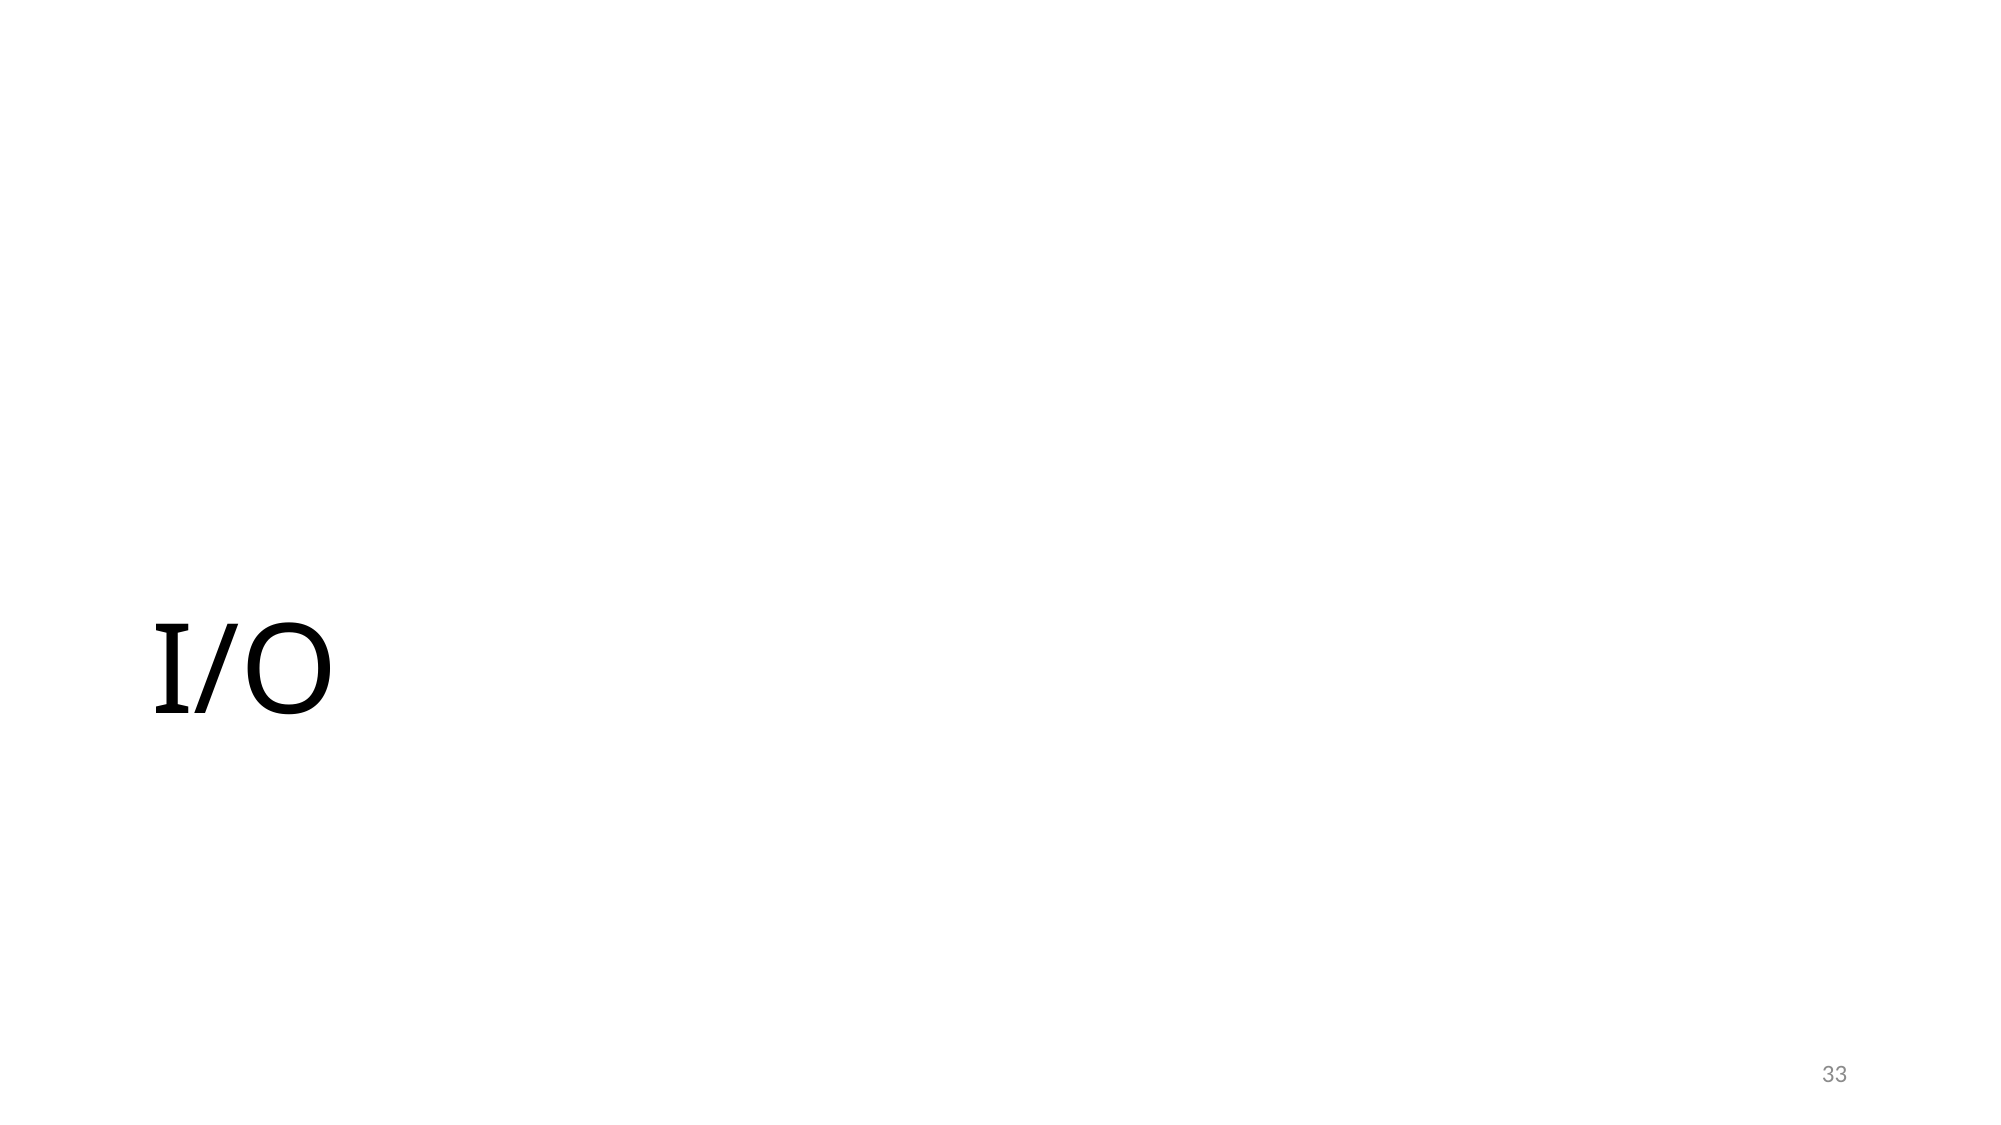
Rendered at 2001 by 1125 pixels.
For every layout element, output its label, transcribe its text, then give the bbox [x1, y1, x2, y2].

title I/O [136, 280, 1862, 749]
slide_number 33 [1412, 1042, 1863, 1103]
